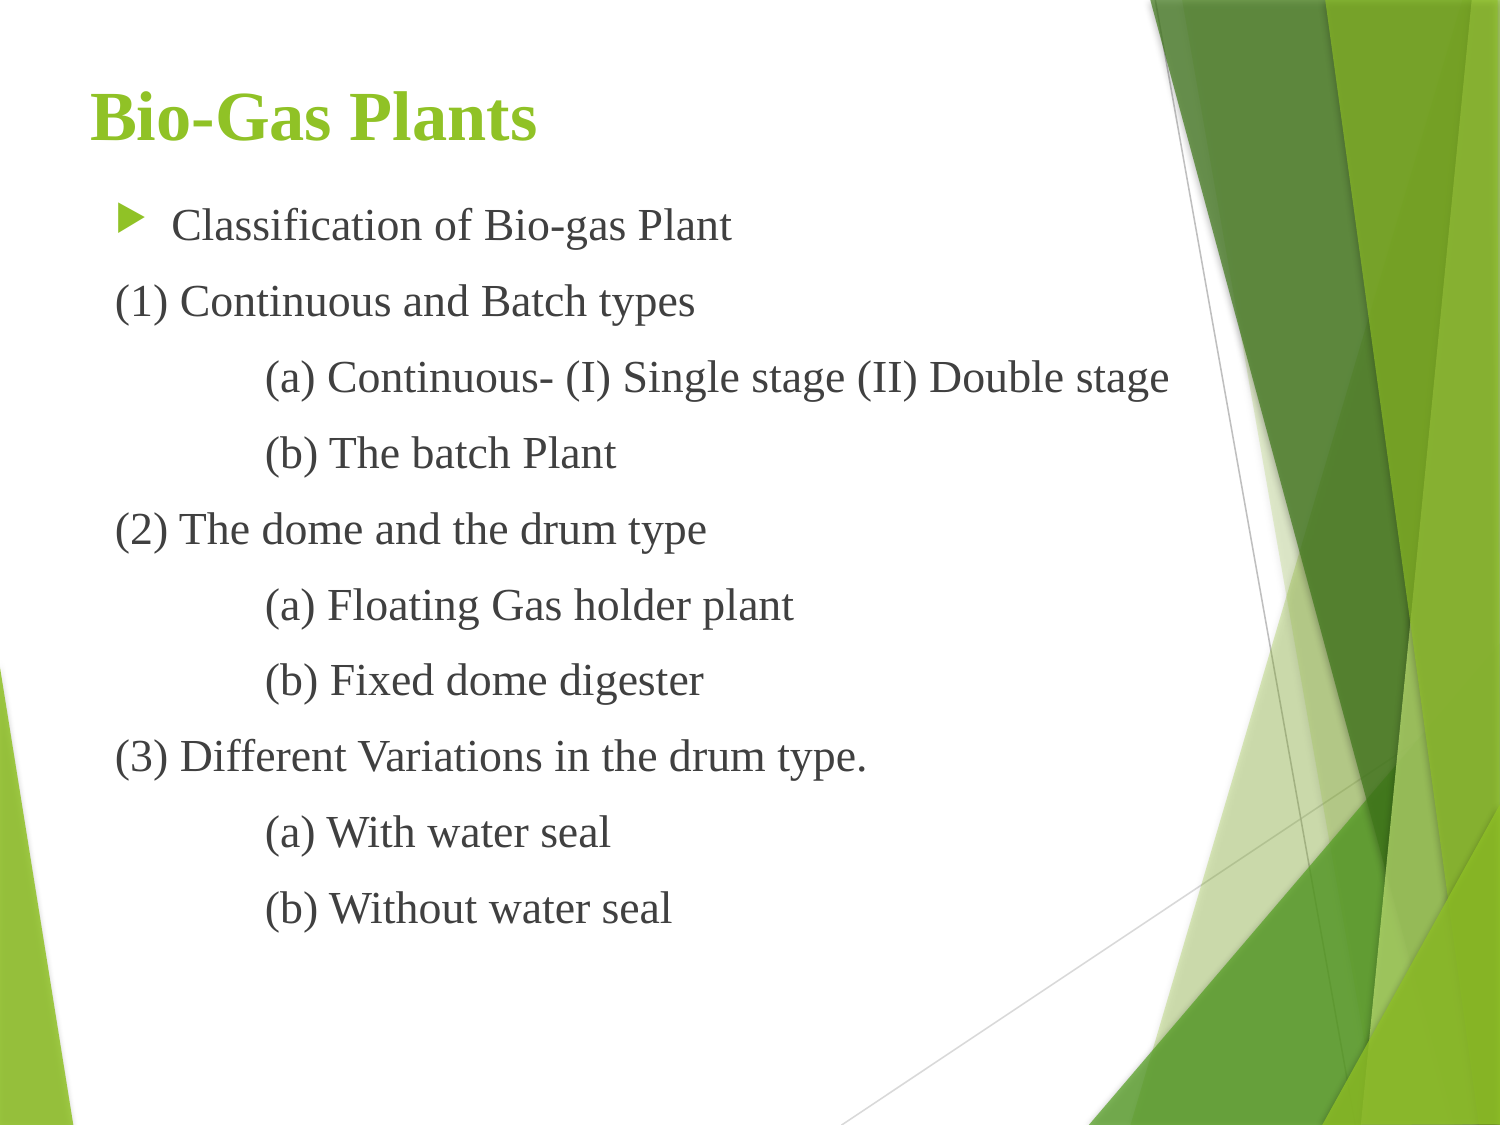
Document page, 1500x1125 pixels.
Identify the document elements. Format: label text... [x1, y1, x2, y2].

list Classification of Bio-gas Plant (1) Continuous and Batch types (a) Continuous- (I) Single stage (II) Double stage (b) The batch Plant (2) The dome and the drum type (a) Floating Gas holder plant (b) Fixed dome digester (3) Different Variations in the drum type. (a) With water seal (b) Without water seal [99, 187, 1250, 992]
title Bio-Gas Plants [75, 62, 1117, 163]
